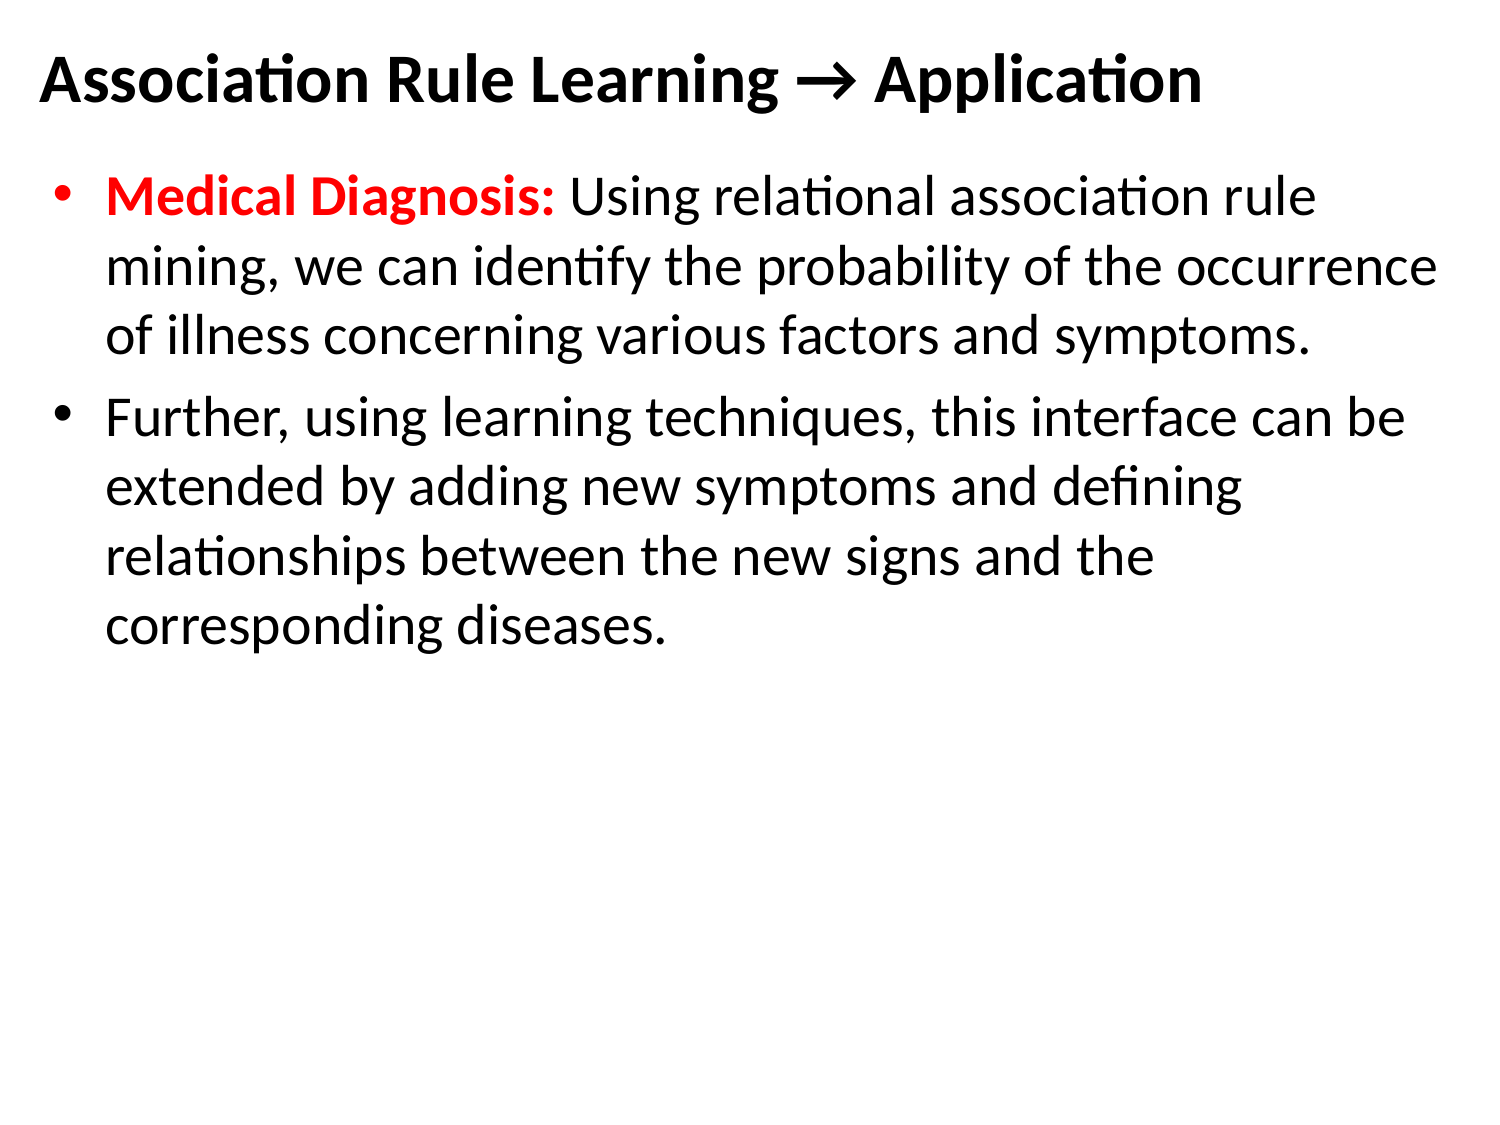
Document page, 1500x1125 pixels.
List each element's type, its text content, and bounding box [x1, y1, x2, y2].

title Association Rule Learning → Application [24, 24, 1475, 125]
list Medical Diagnosis: Using relational association rule mining, we can identify the probability of the occurrence of illness concerning various factors and symptoms. Further, using learning techniques, this interface can be extended by adding new symptoms and defining relationships between the new signs and the corresponding diseases. [37, 149, 1463, 713]
